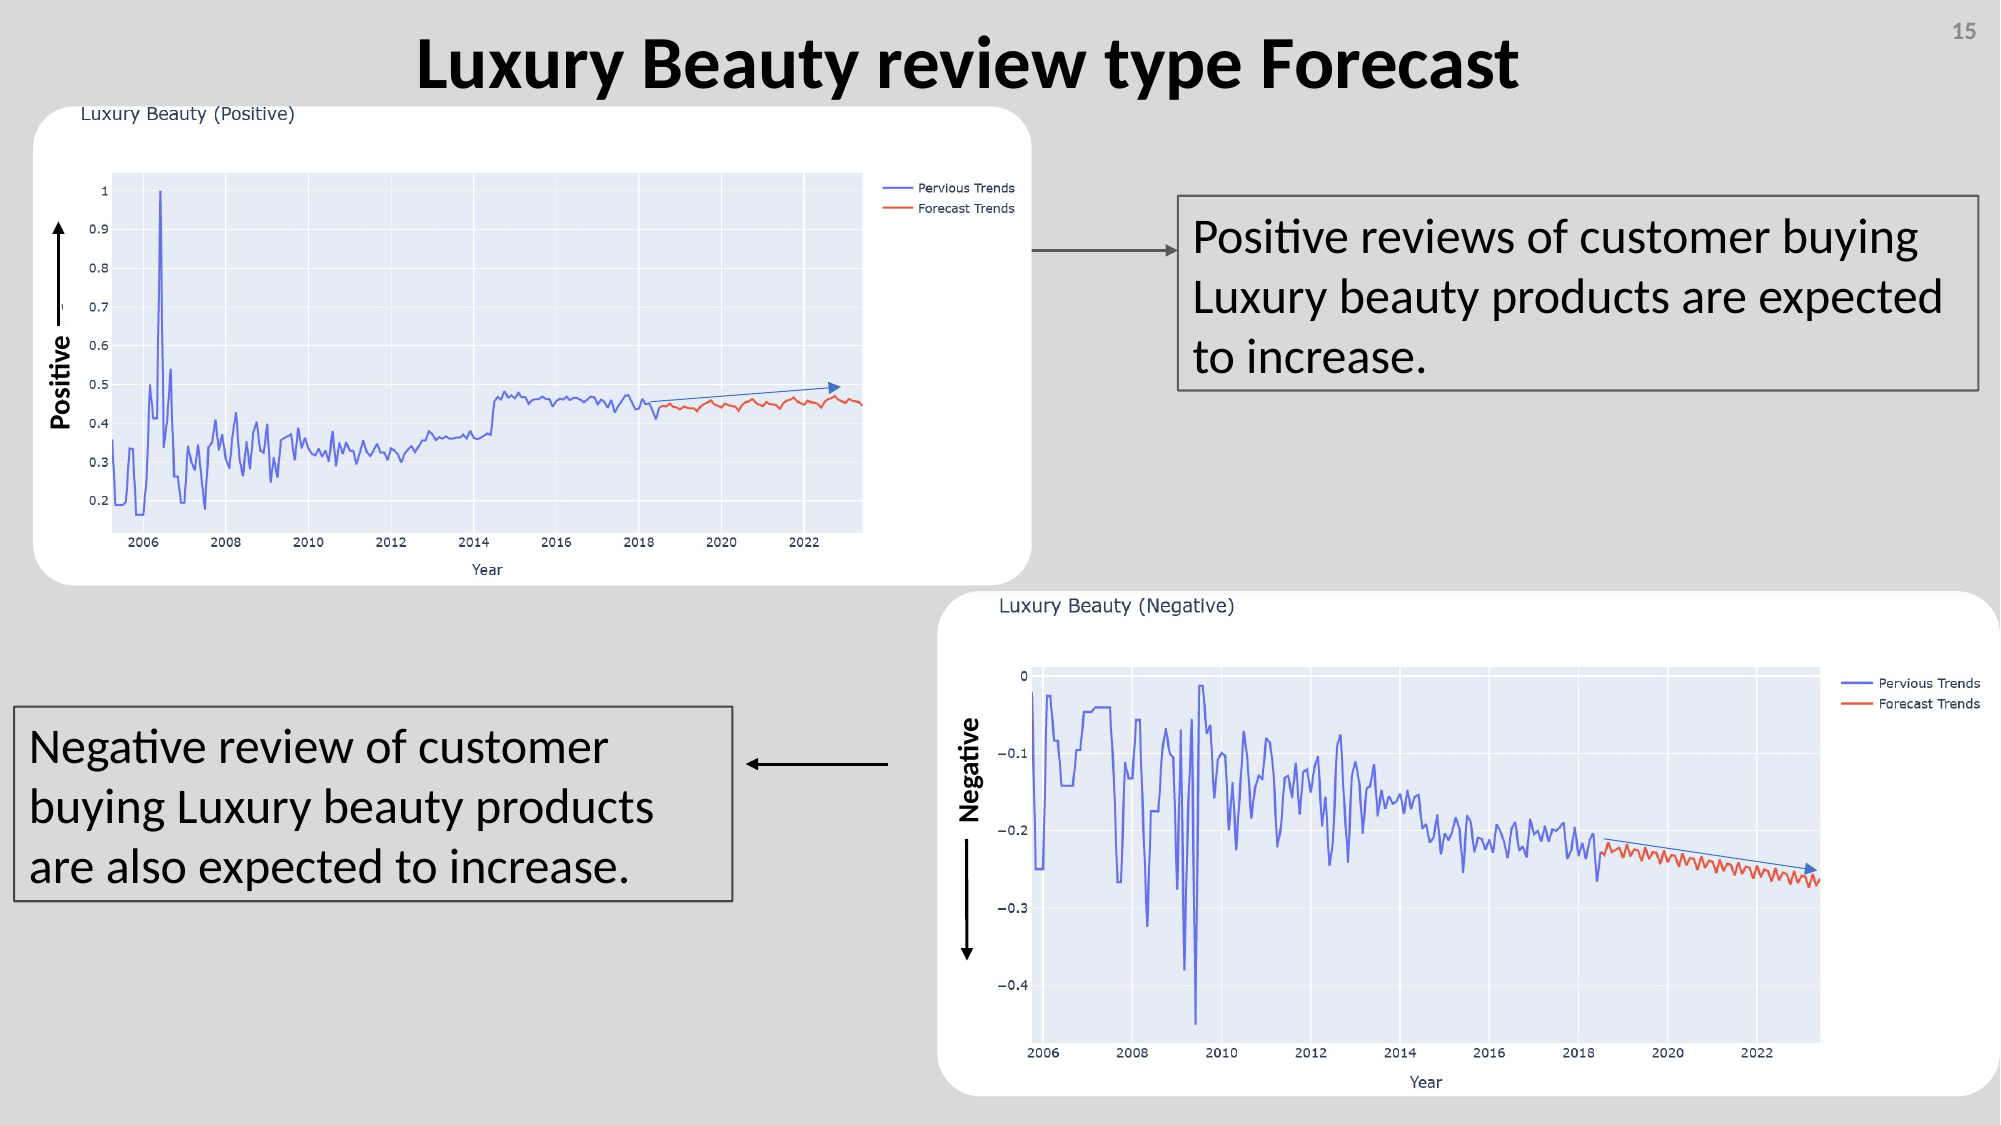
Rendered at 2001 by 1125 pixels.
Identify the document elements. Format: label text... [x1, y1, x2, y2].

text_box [650, 386, 841, 402]
picture [33, 106, 1032, 586]
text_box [1603, 838, 1818, 871]
text_box Positive reviews of customer buying Luxury beauty products are expected to increase. [1177, 195, 1979, 391]
picture [937, 590, 2000, 1097]
text_box Negative review of customer buying Luxury beauty products are also expected to increase. [14, 706, 733, 902]
footer 15 [1928, 0, 2000, 60]
text_box Luxury Beauty review type Forecast [401, 6, 1561, 111]
